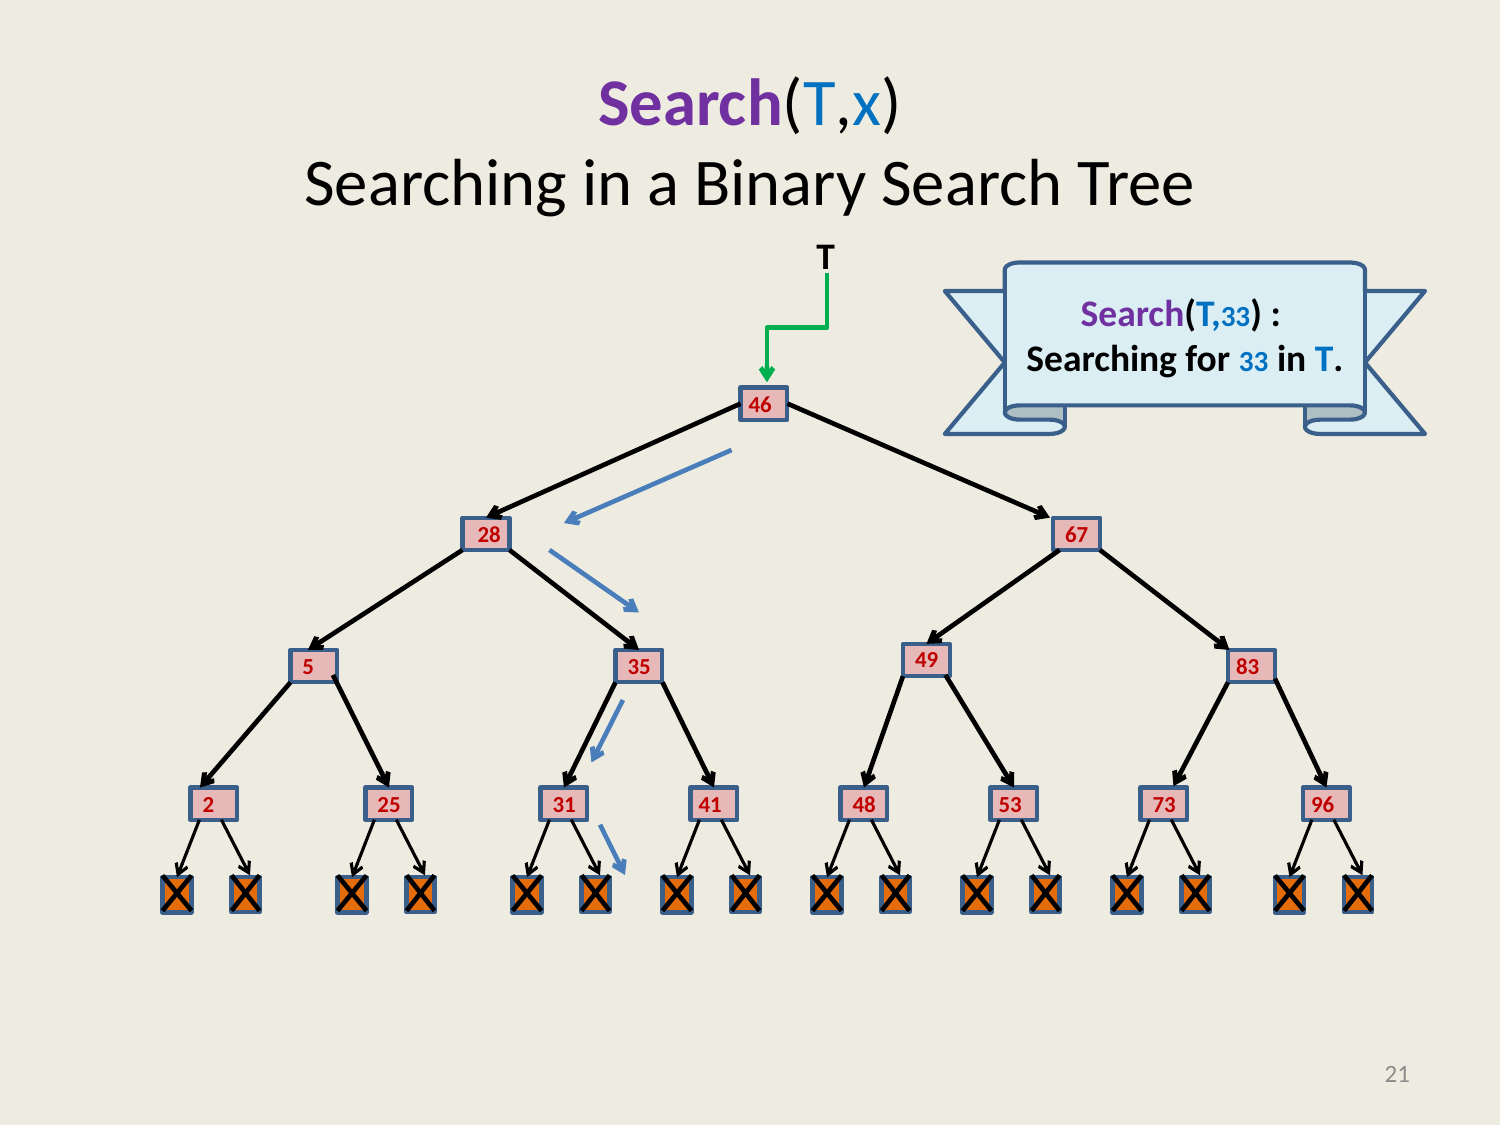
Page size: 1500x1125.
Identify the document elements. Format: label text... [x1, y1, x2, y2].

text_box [563, 449, 732, 524]
text_box Search(T,33) : Searching for 33 in T. [1376, 372, 1427, 437]
text_box Search(T,33) : Searching for 33 in T. [1376, 288, 1427, 353]
text_box T [801, 224, 850, 271]
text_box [549, 549, 640, 613]
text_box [599, 824, 626, 876]
text_box Search(T,33) : Searching for 33 in T. [1002, 260, 1368, 271]
slide_number 21 [1074, 1042, 1425, 1103]
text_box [162, 272, 1373, 913]
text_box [591, 699, 624, 763]
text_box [187, 381, 1351, 826]
title Search(T,x) Searching in a Binary Search Tree [75, 45, 1425, 233]
